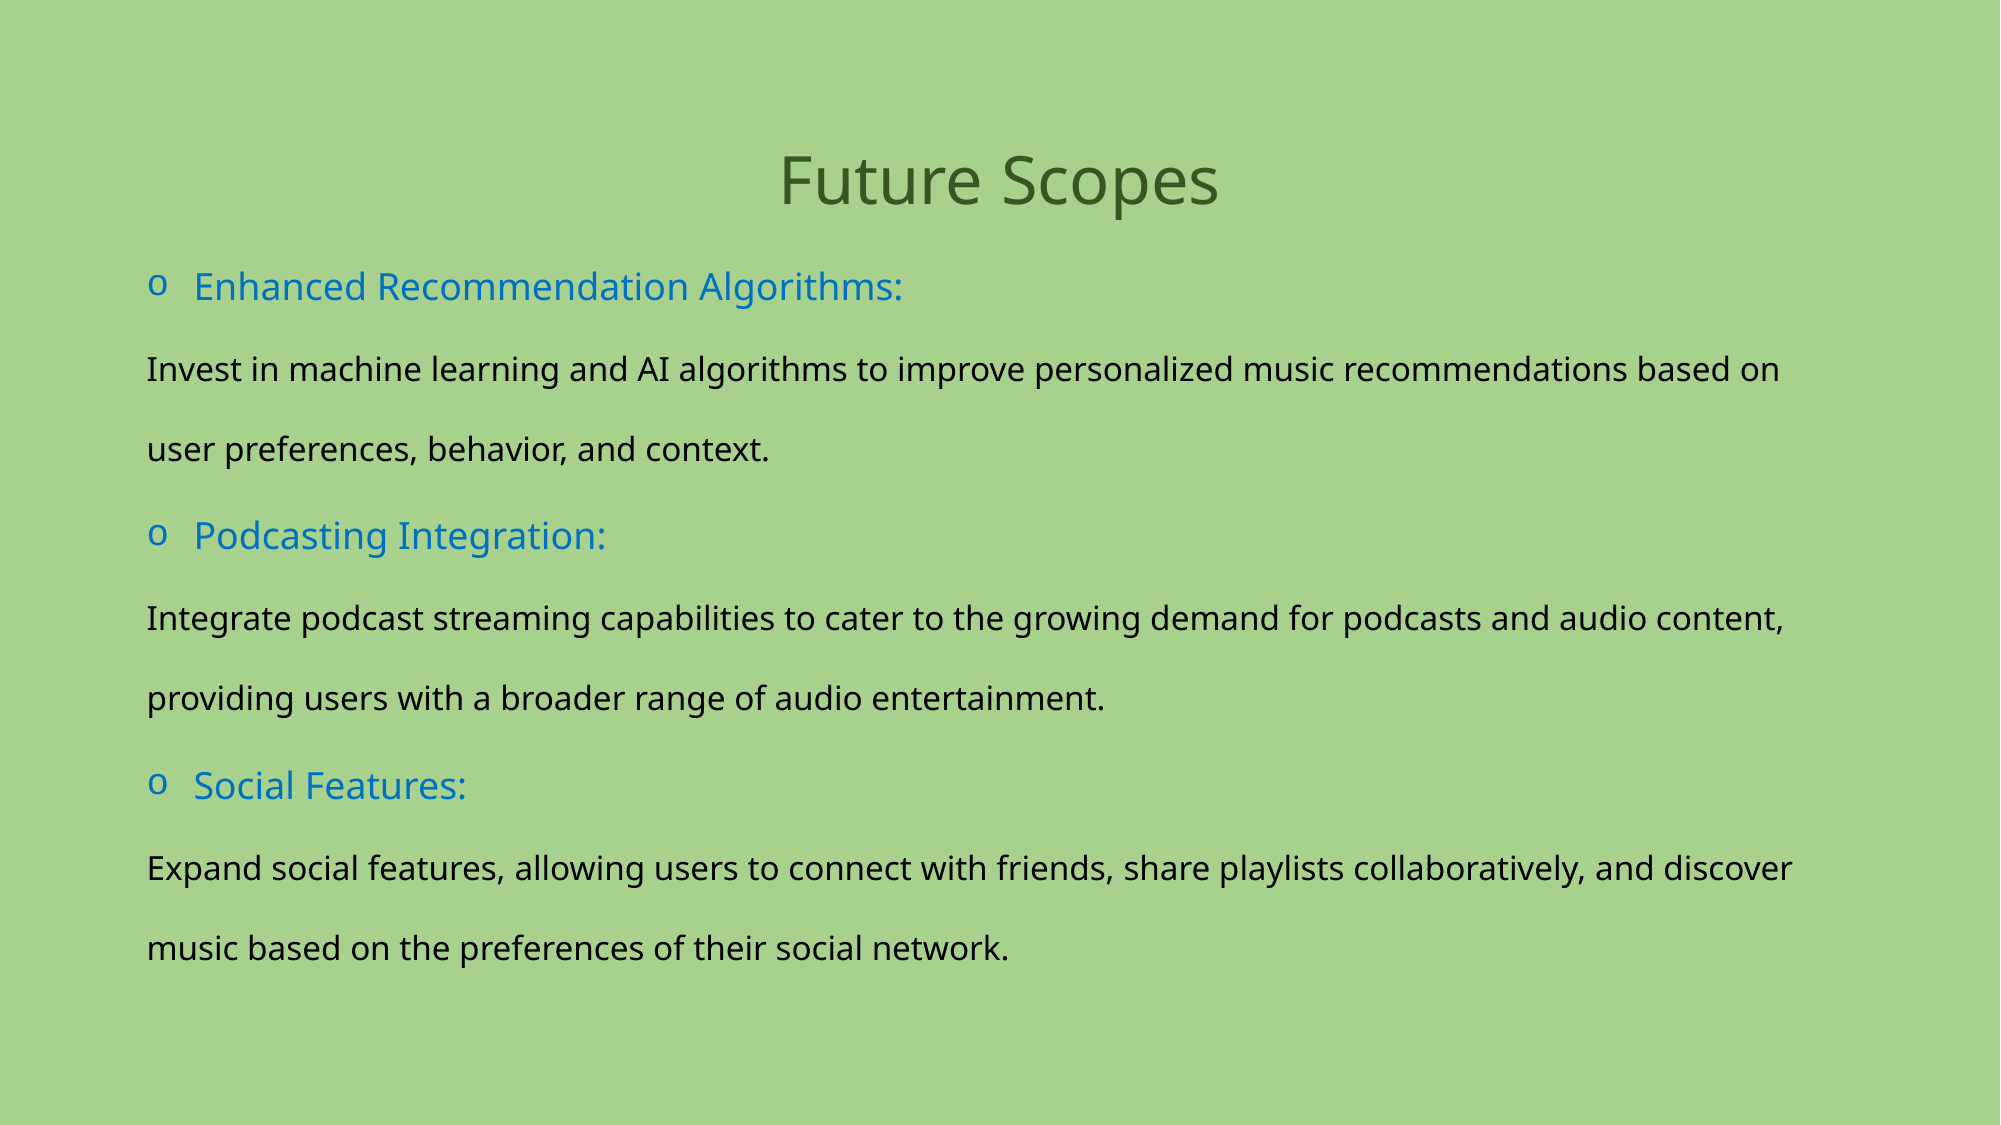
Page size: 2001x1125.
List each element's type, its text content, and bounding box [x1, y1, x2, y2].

text_box Future Scopes Enhanced Recommendation Algorithms: Invest in machine learning and AI algorithms to improve personalized music recommendations based on user preferences, behavior, and context. Podcasting Integration: Integrate podcast streaming capabilities to cater to the growing demand for podcasts and audio content, providing users with a broader range of audio entertainment. Social Features: Expand social features, allowing users to connect with friends, share playlists collaboratively, and discover music based on the preferences of their social network. [131, 50, 1868, 1020]
